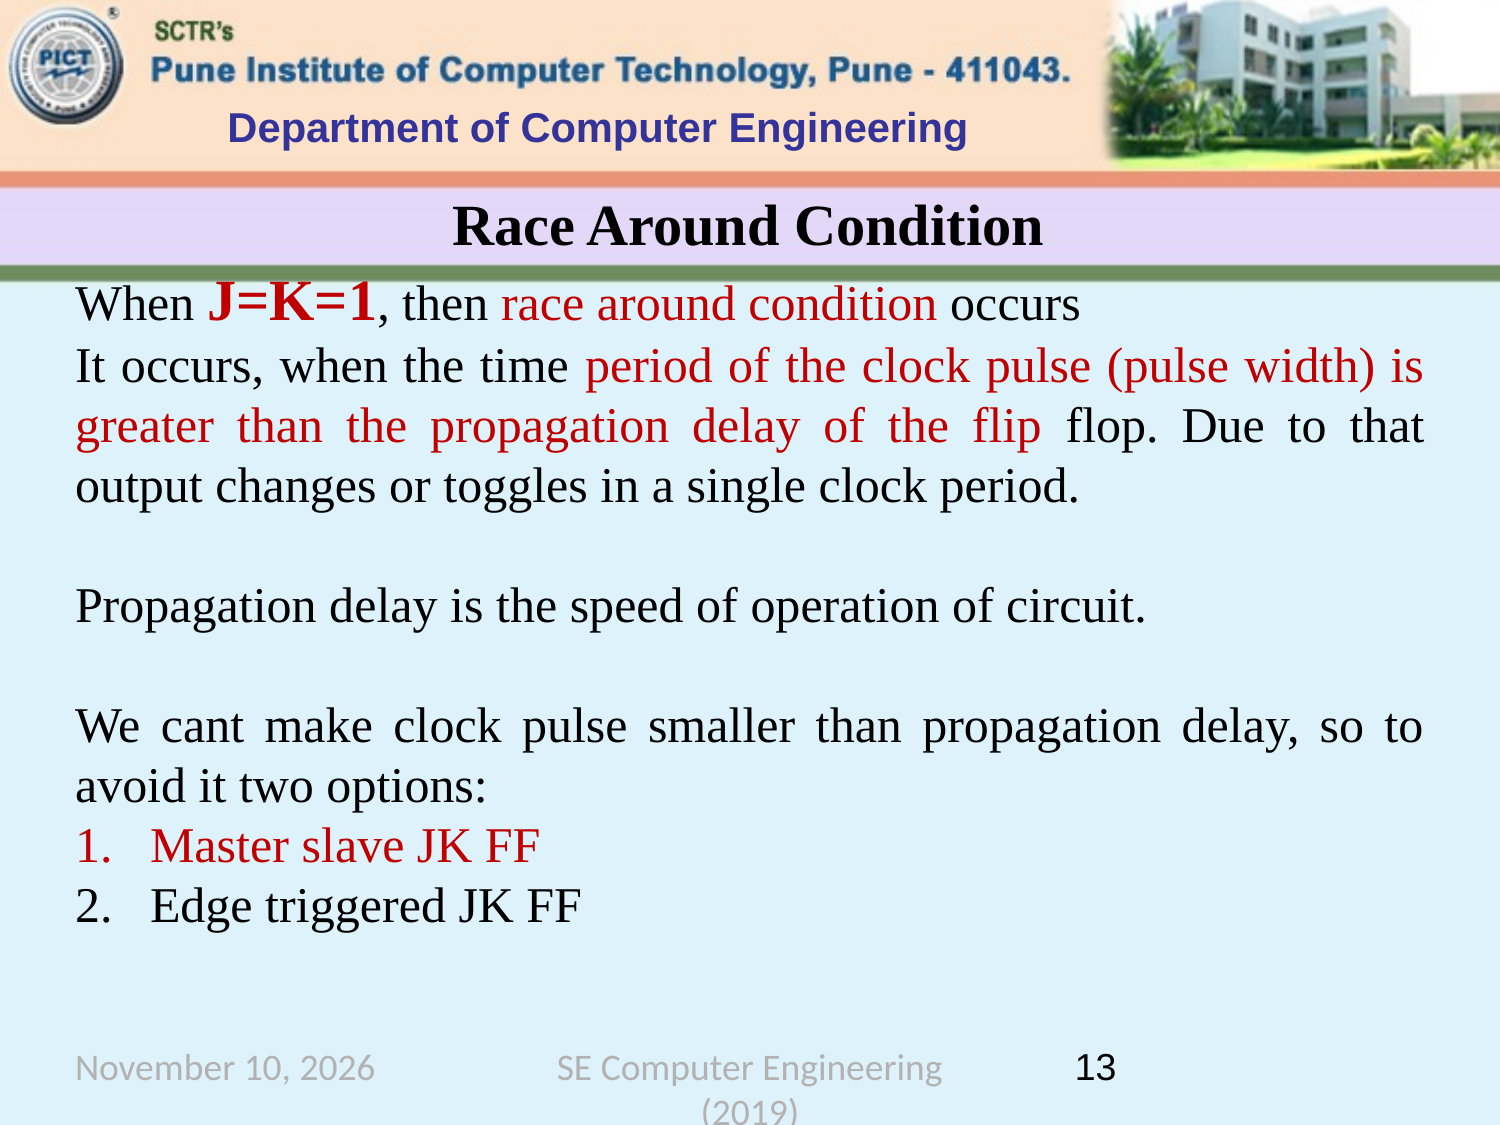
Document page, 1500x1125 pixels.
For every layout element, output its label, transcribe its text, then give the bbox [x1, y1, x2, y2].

footer SE Computer Engineering (2019) [512, 1042, 988, 1103]
picture [0, 0, 1500, 1125]
list When J=K=1, then race around condition occurs It occurs, when the time period of the clock pulse (pulse width) is greater than the propagation delay of the flip flop. Due to that output changes or toggles in a single clock period. Propagation delay is the speed of operation of circuit. We cant make clock pulse smaller than propagation delay, so to avoid it two options: Master slave JK FF Edge triggered JK FF [75, 262, 1425, 975]
title Race Around Condition [73, 187, 1424, 375]
slide_number 13 [1074, 1042, 1425, 1103]
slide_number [75, 1042, 425, 1103]
text_box Department of Computer Engineering [225, 98, 972, 151]
